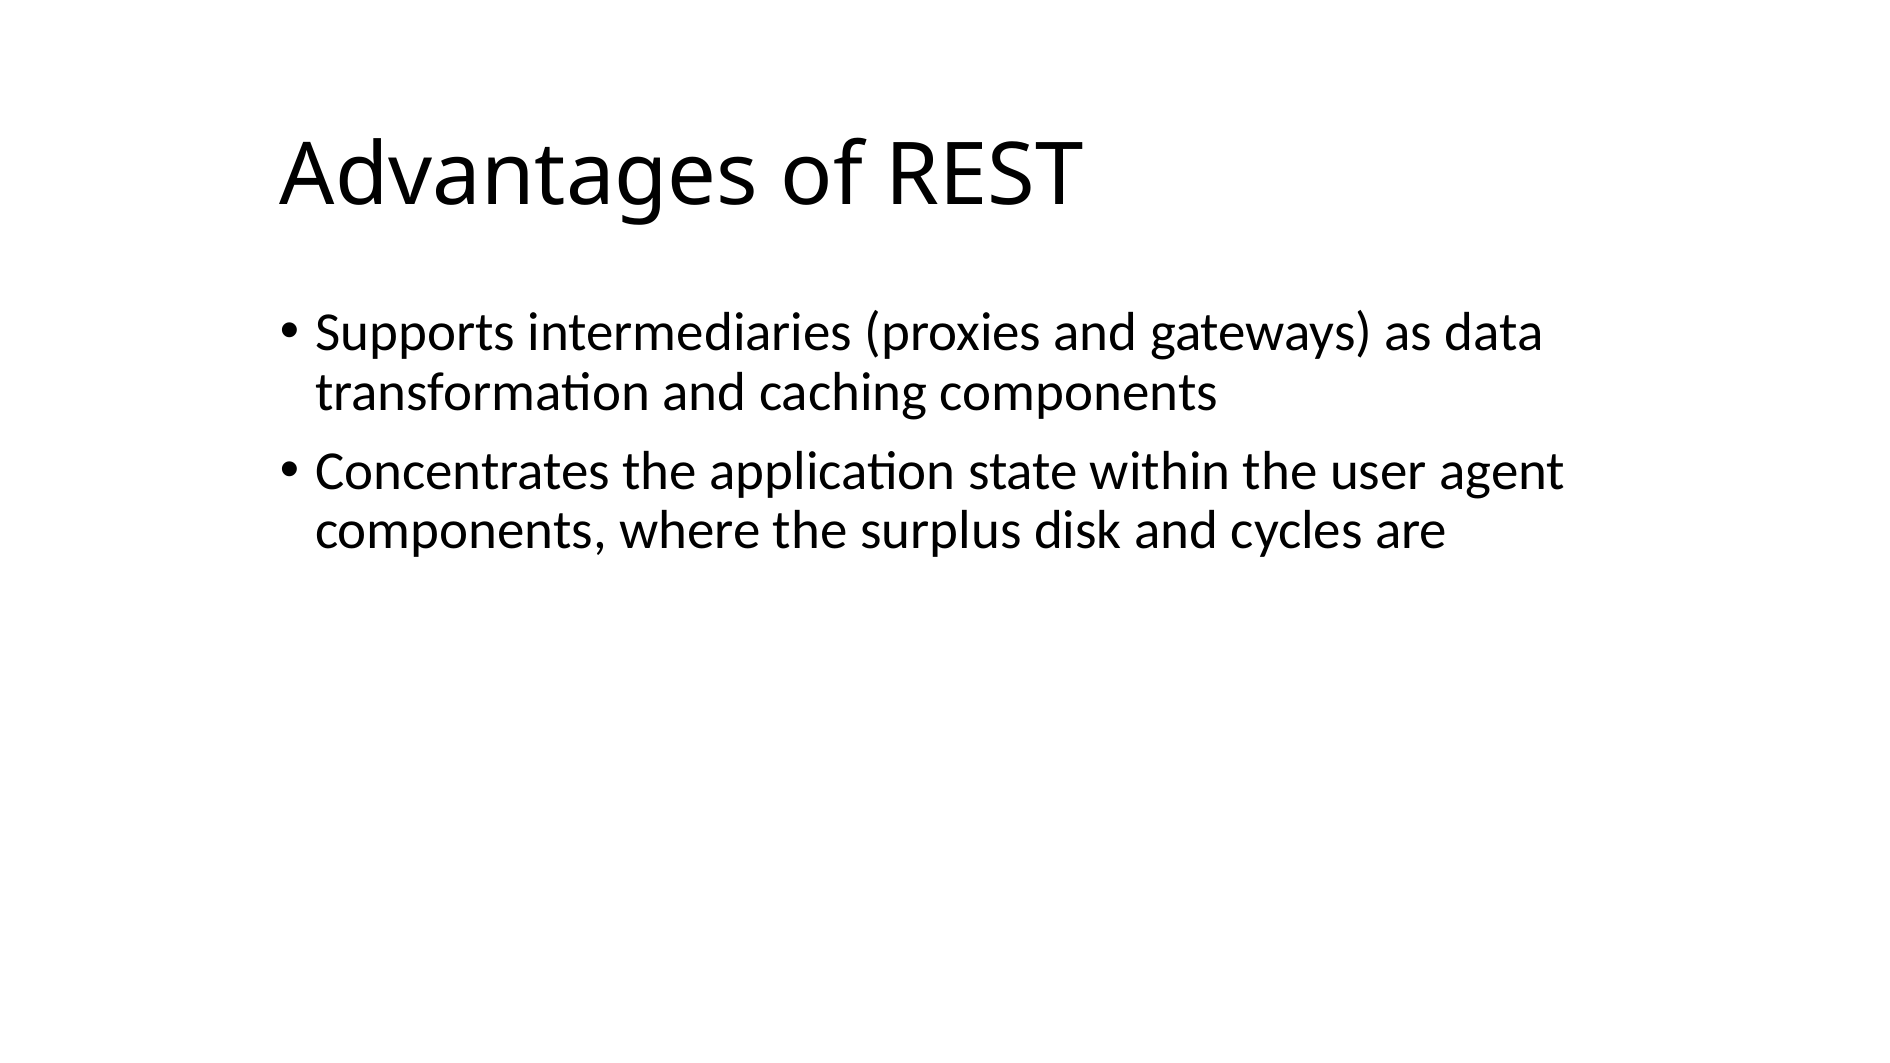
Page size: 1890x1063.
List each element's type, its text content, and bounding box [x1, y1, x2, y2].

title Advantages of REST [264, 88, 1627, 266]
list Supports intermediaries (proxies and gateways) as data transformation and caching components Concentrates the application state within the user agent components, where the surplus disk and cycles are [264, 295, 1627, 966]
